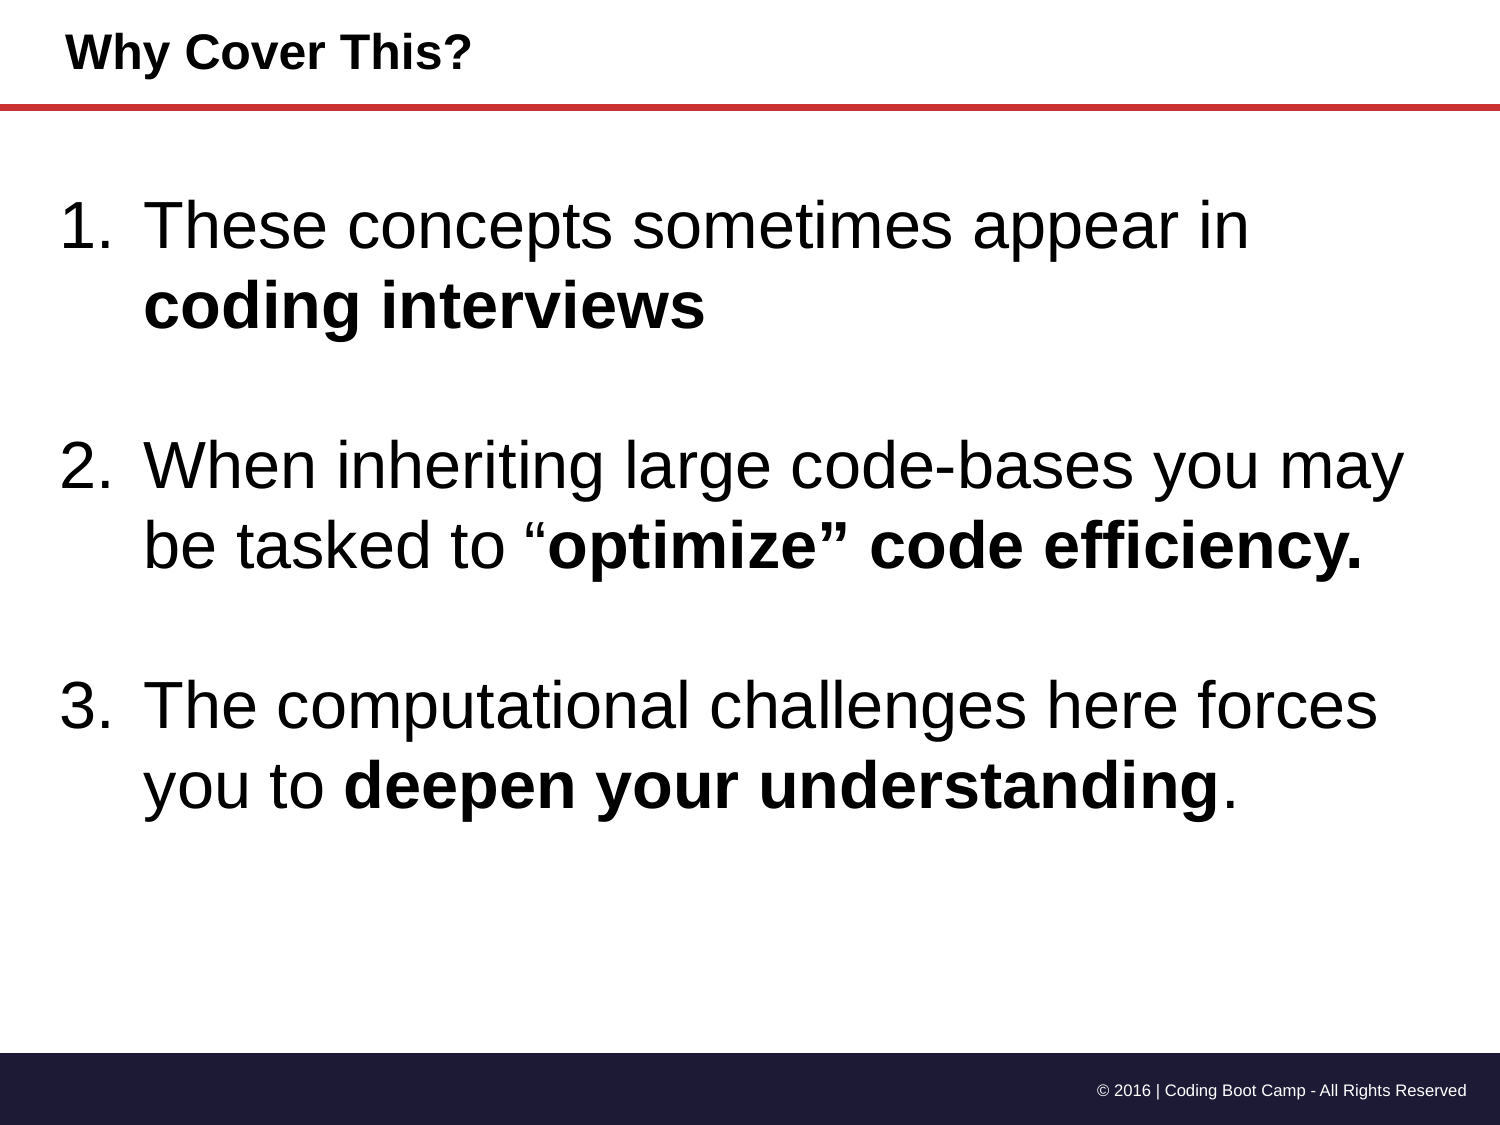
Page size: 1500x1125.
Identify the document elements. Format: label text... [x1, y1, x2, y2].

title Why Cover This? [50, 0, 1425, 108]
text_box These concepts sometimes appear in coding interviews When inheriting large code-bases you may be tasked to “optimize” code efficiency. The computational challenges here forces you to deepen your understanding. [44, 174, 1450, 830]
